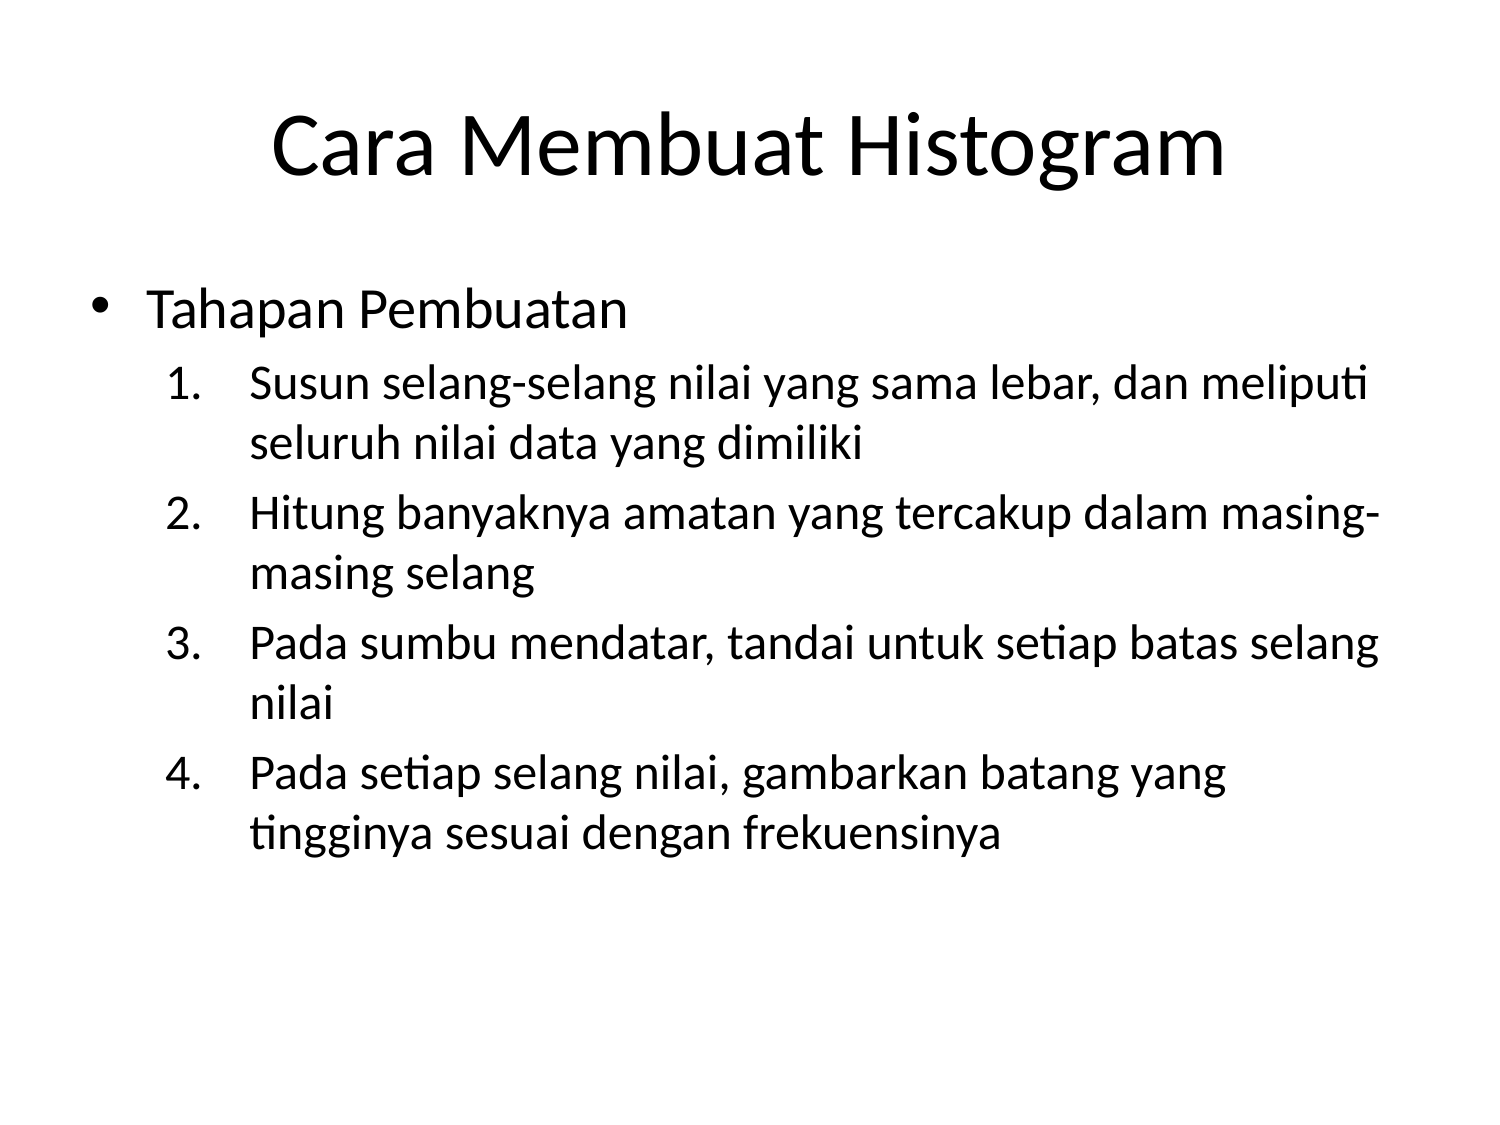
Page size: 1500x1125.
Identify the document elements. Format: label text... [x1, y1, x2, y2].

title Cara Membuat Histogram [75, 45, 1425, 233]
list Tahapan Pembuatan Susun selang-selang nilai yang sama lebar, dan meliputi seluruh nilai data yang dimiliki Hitung banyaknya amatan yang tercakup dalam masing-masing selang Pada sumbu mendatar, tandai untuk setiap batas selang nilai Pada setiap selang nilai, gambarkan batang yang tingginya sesuai dengan frekuensinya [75, 262, 1425, 1005]
